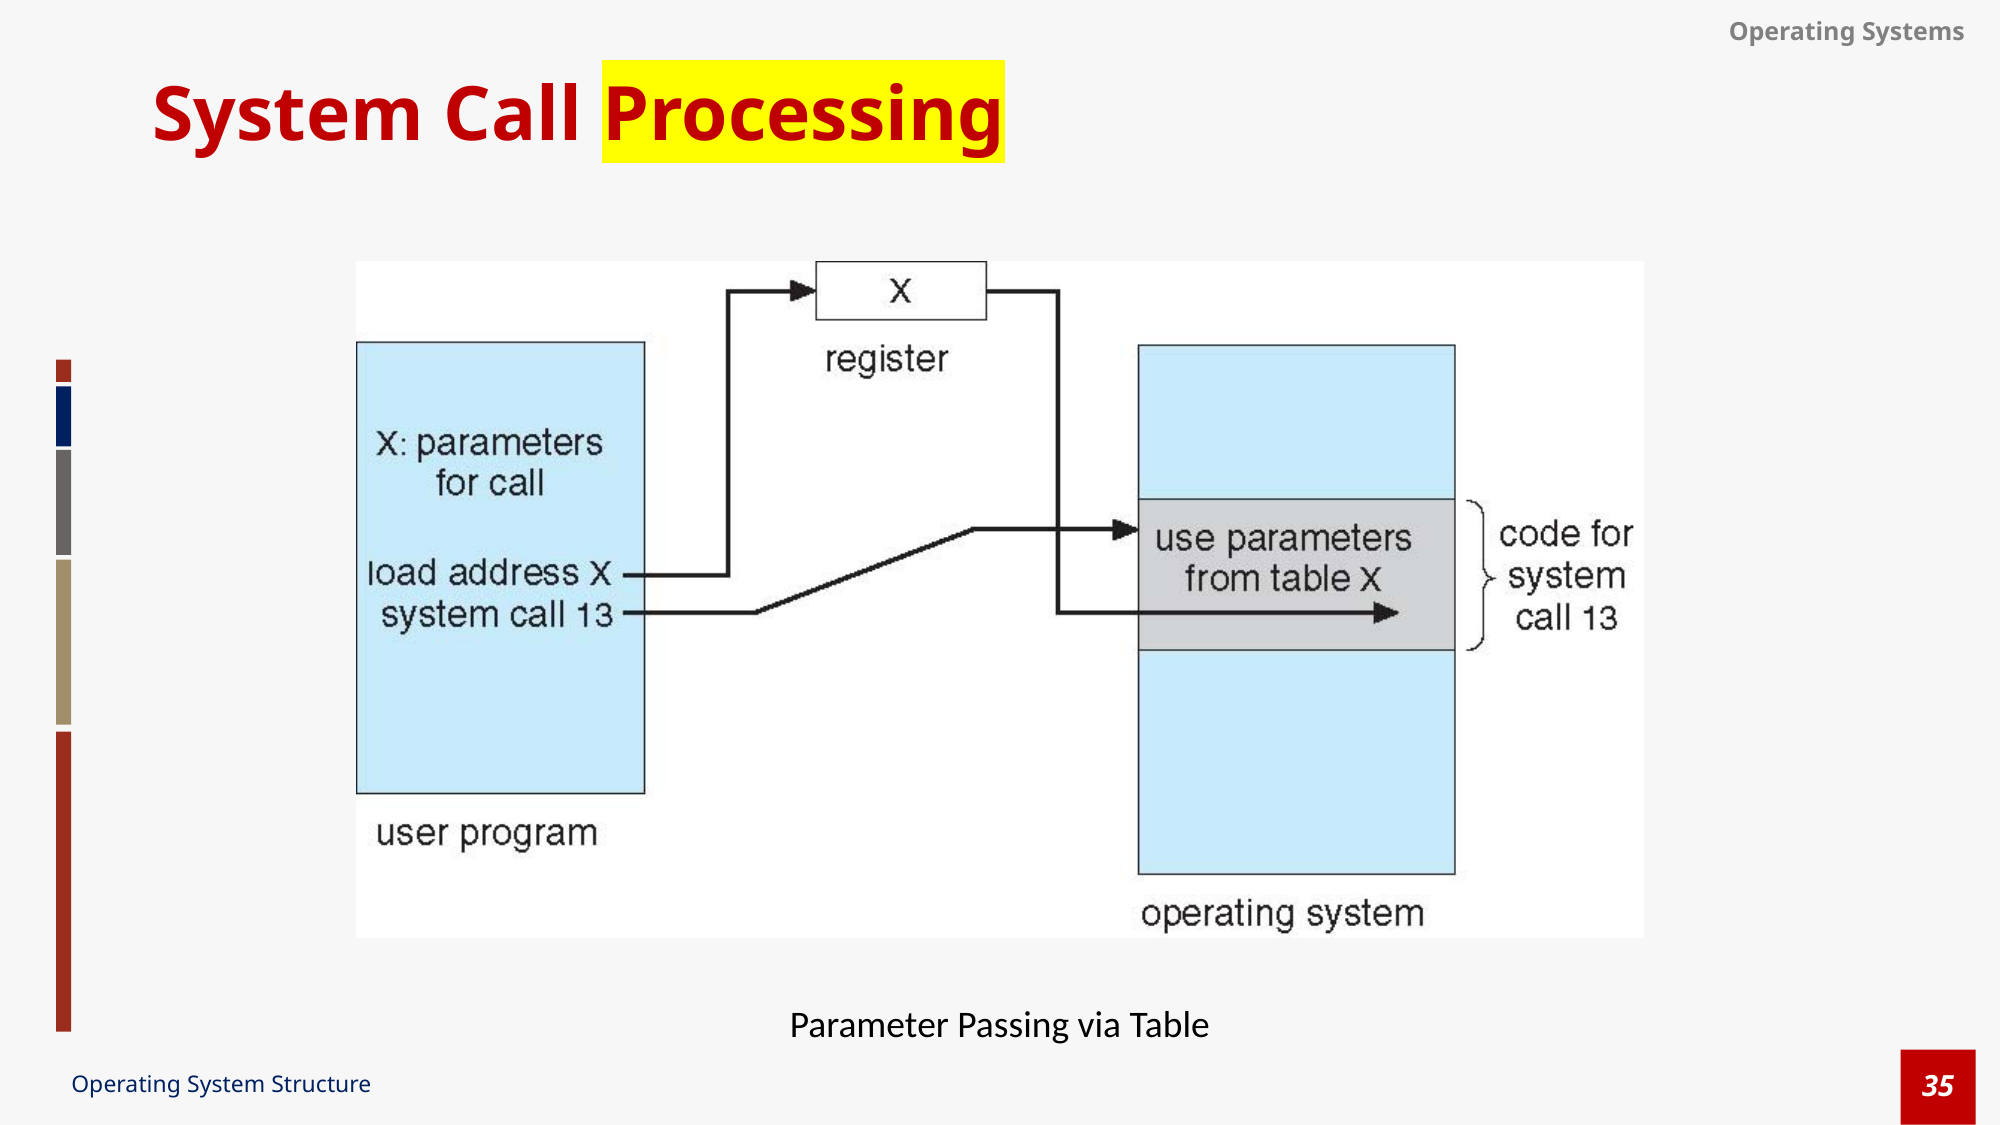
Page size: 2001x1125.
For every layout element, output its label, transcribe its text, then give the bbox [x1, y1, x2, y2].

text_box Parameter Passing via Table [500, 992, 1500, 1053]
title System Call Processing [137, 7, 1863, 226]
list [356, 261, 1644, 938]
